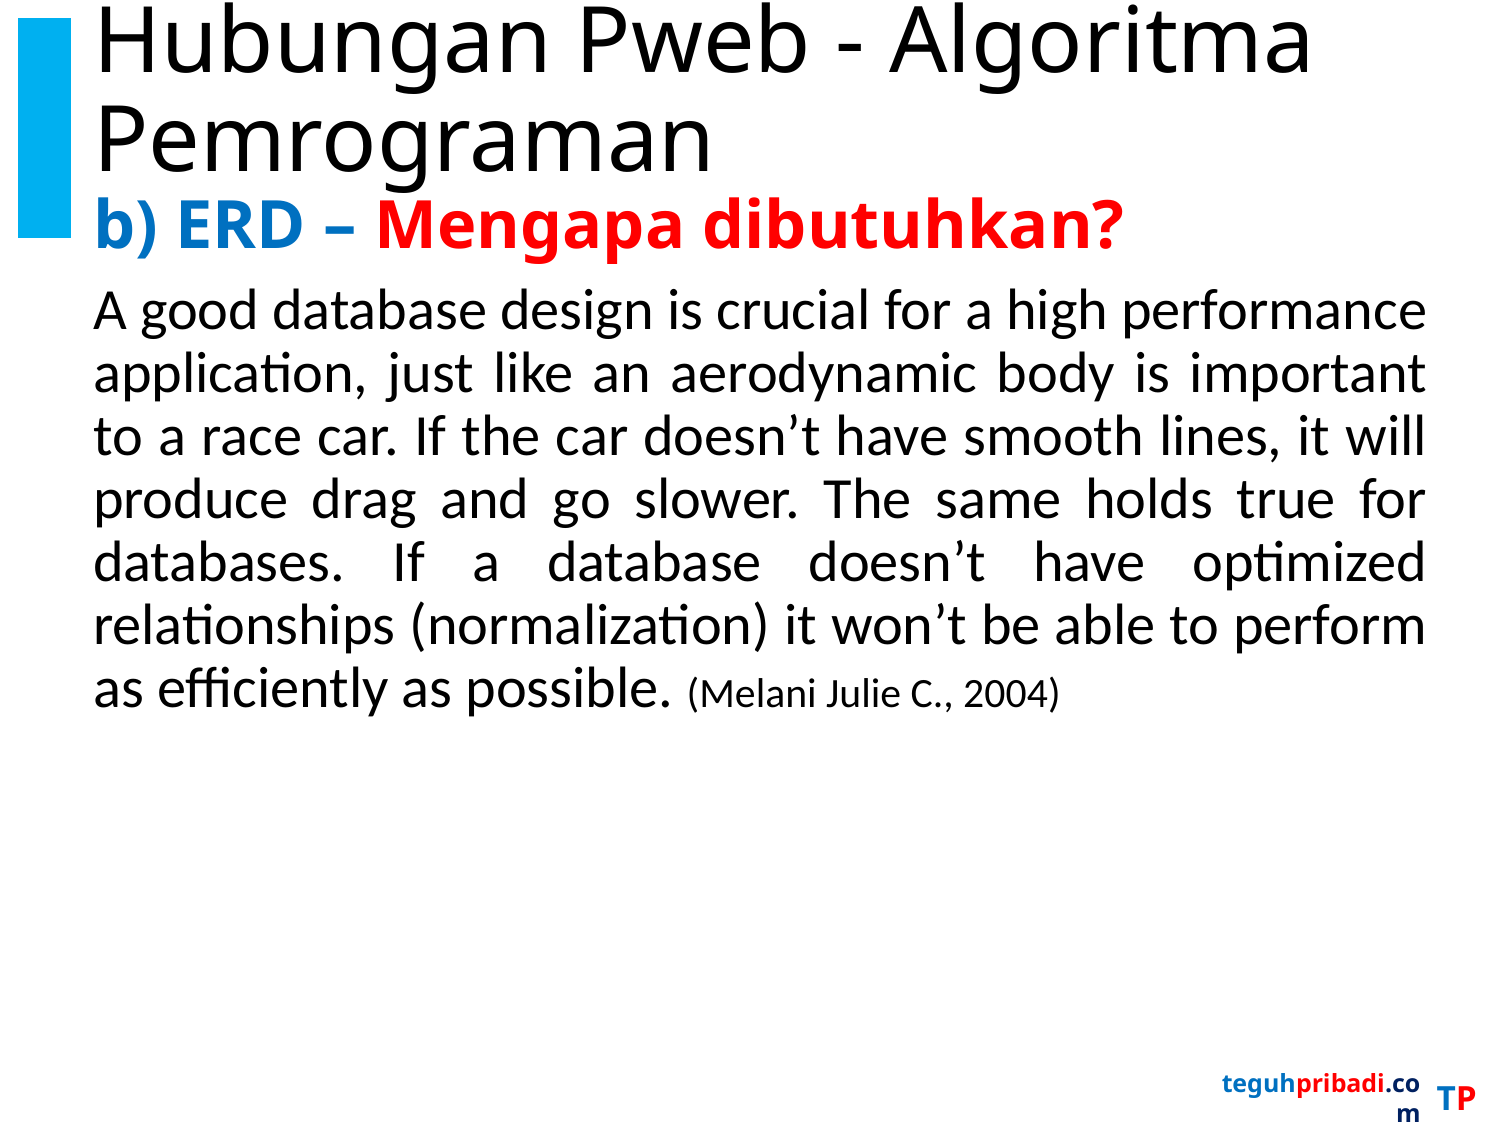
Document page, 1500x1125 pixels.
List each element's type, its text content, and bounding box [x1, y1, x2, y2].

list A good database design is crucial for a high performance application, just like an aerodynamic body is important to a race car. If the car doesn’t have smooth lines, it will produce drag and go slower. The same holds true for databases. If a database doesn’t have optimized relationships (normalization) it won’t be able to perform as efficiently as possible. (Melani Julie C., 2004) [78, 272, 1443, 1033]
title Hubungan Pweb - Algoritma Pemrograman b) ERD – Mengapa dibutuhkan? [78, 19, 1443, 237]
